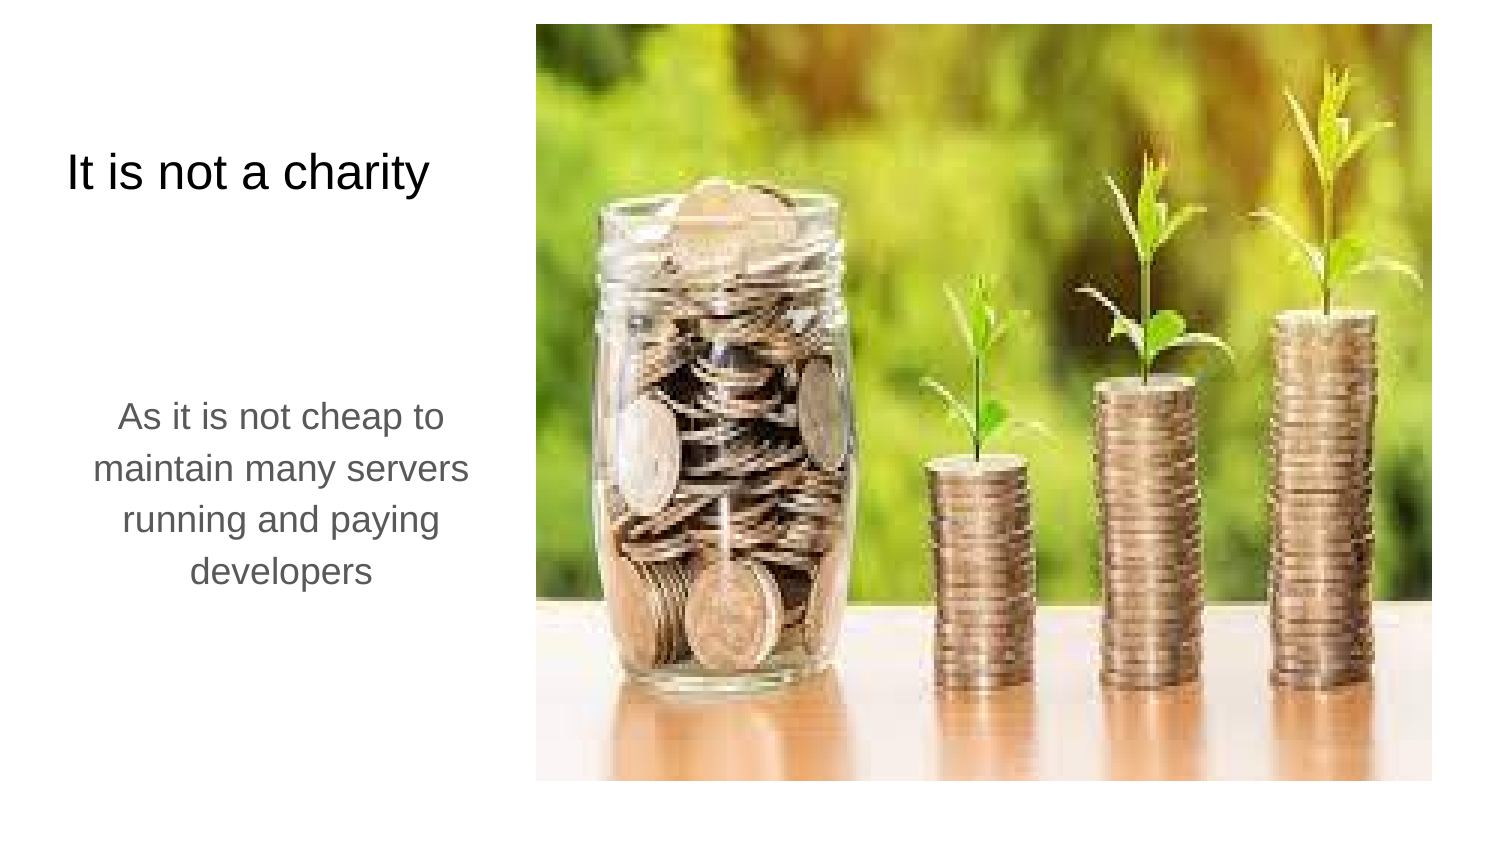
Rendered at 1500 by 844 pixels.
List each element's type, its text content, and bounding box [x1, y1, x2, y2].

title It is not a charity [51, 91, 512, 216]
list As it is not cheap to maintain many servers running and paying developers [51, 227, 512, 750]
picture [536, 24, 1432, 782]
